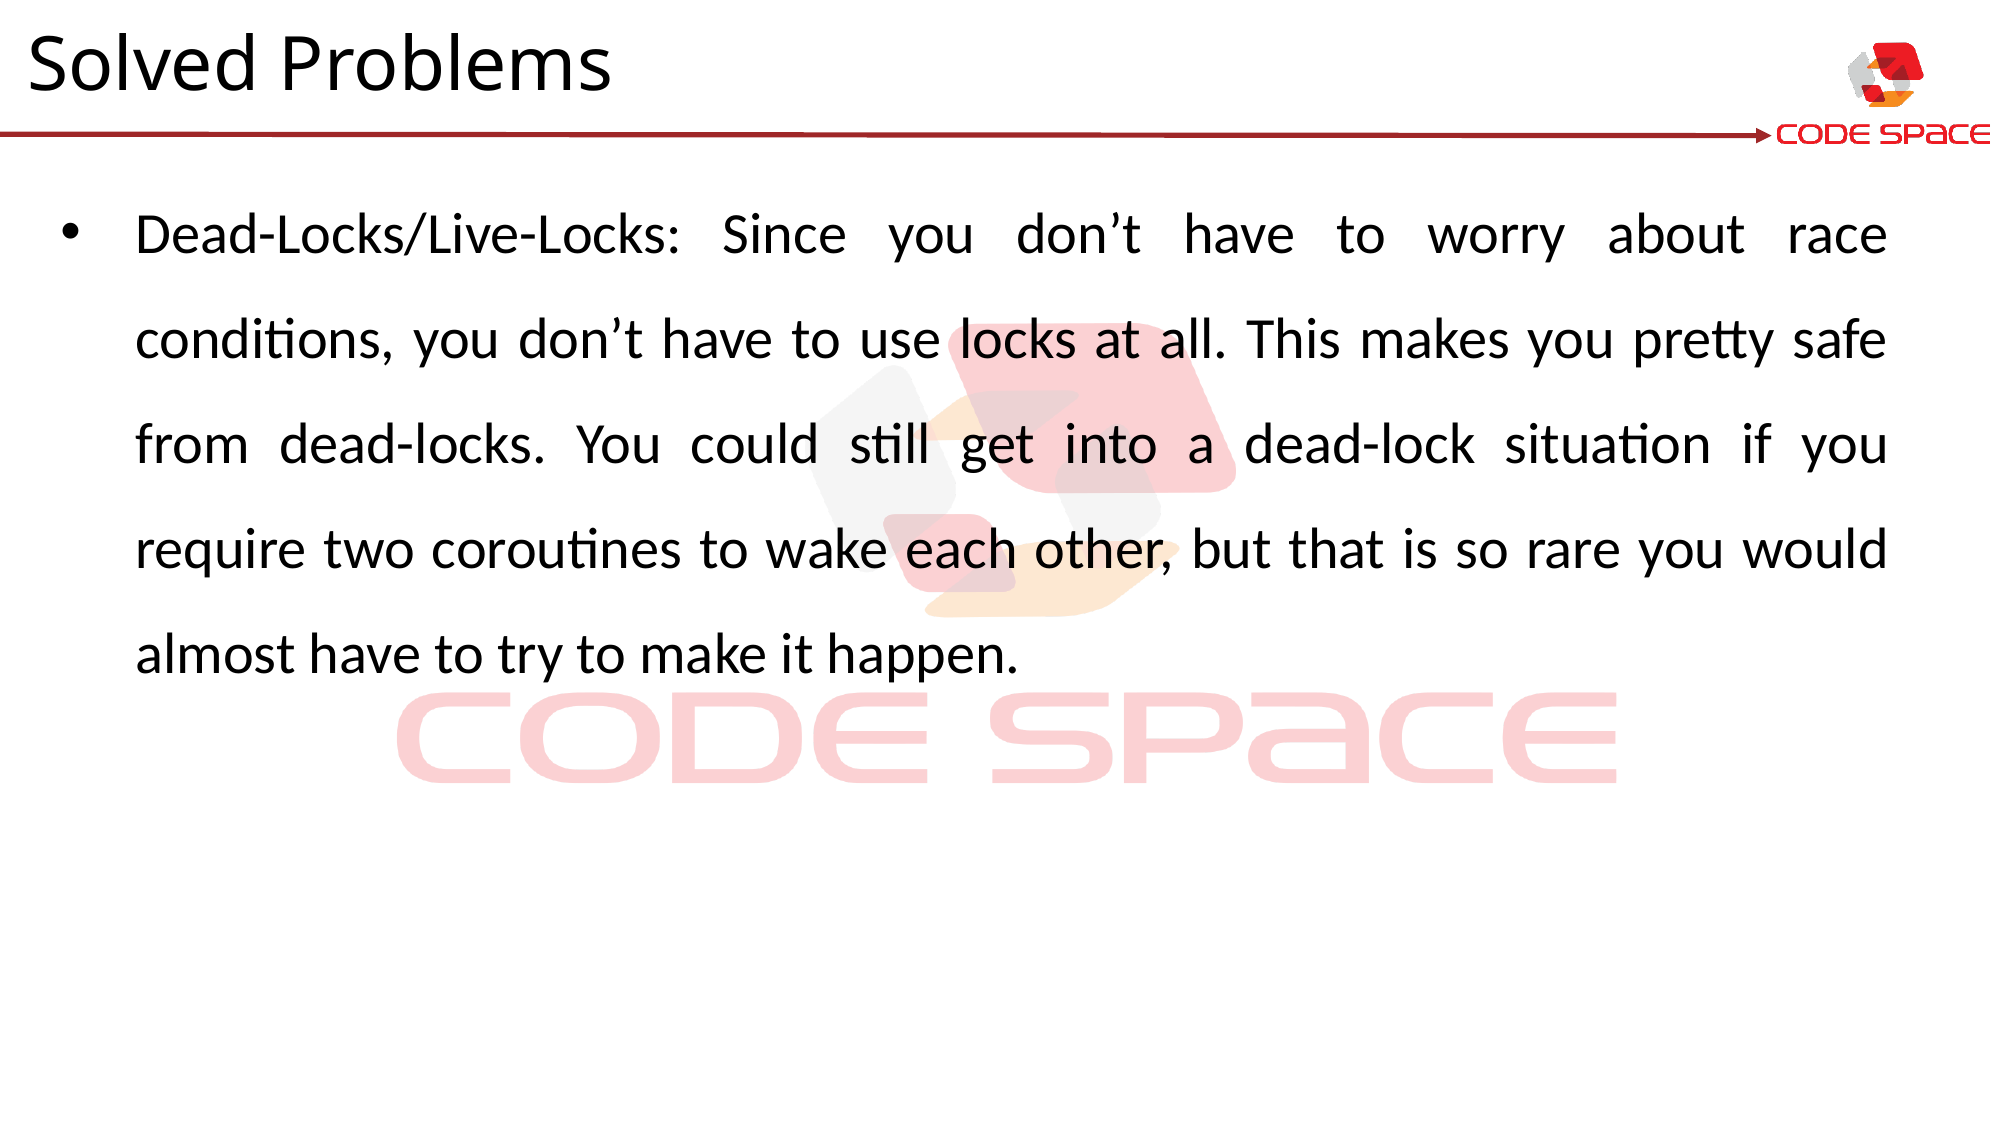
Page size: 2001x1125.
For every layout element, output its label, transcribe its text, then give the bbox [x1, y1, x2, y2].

text_box Solved Problems [12, 8, 629, 113]
text_box Dead-Locks/Live-Locks: Since you don’t have to worry about race conditions, you don’t have to use locks at all. This makes you pretty safe from dead-locks. You could still get into a dead-lock situation if you require two coroutines to wake each other, but that is so rare you would almost have to try to make it happen. [45, 153, 1905, 693]
picture [1707, 0, 2001, 219]
